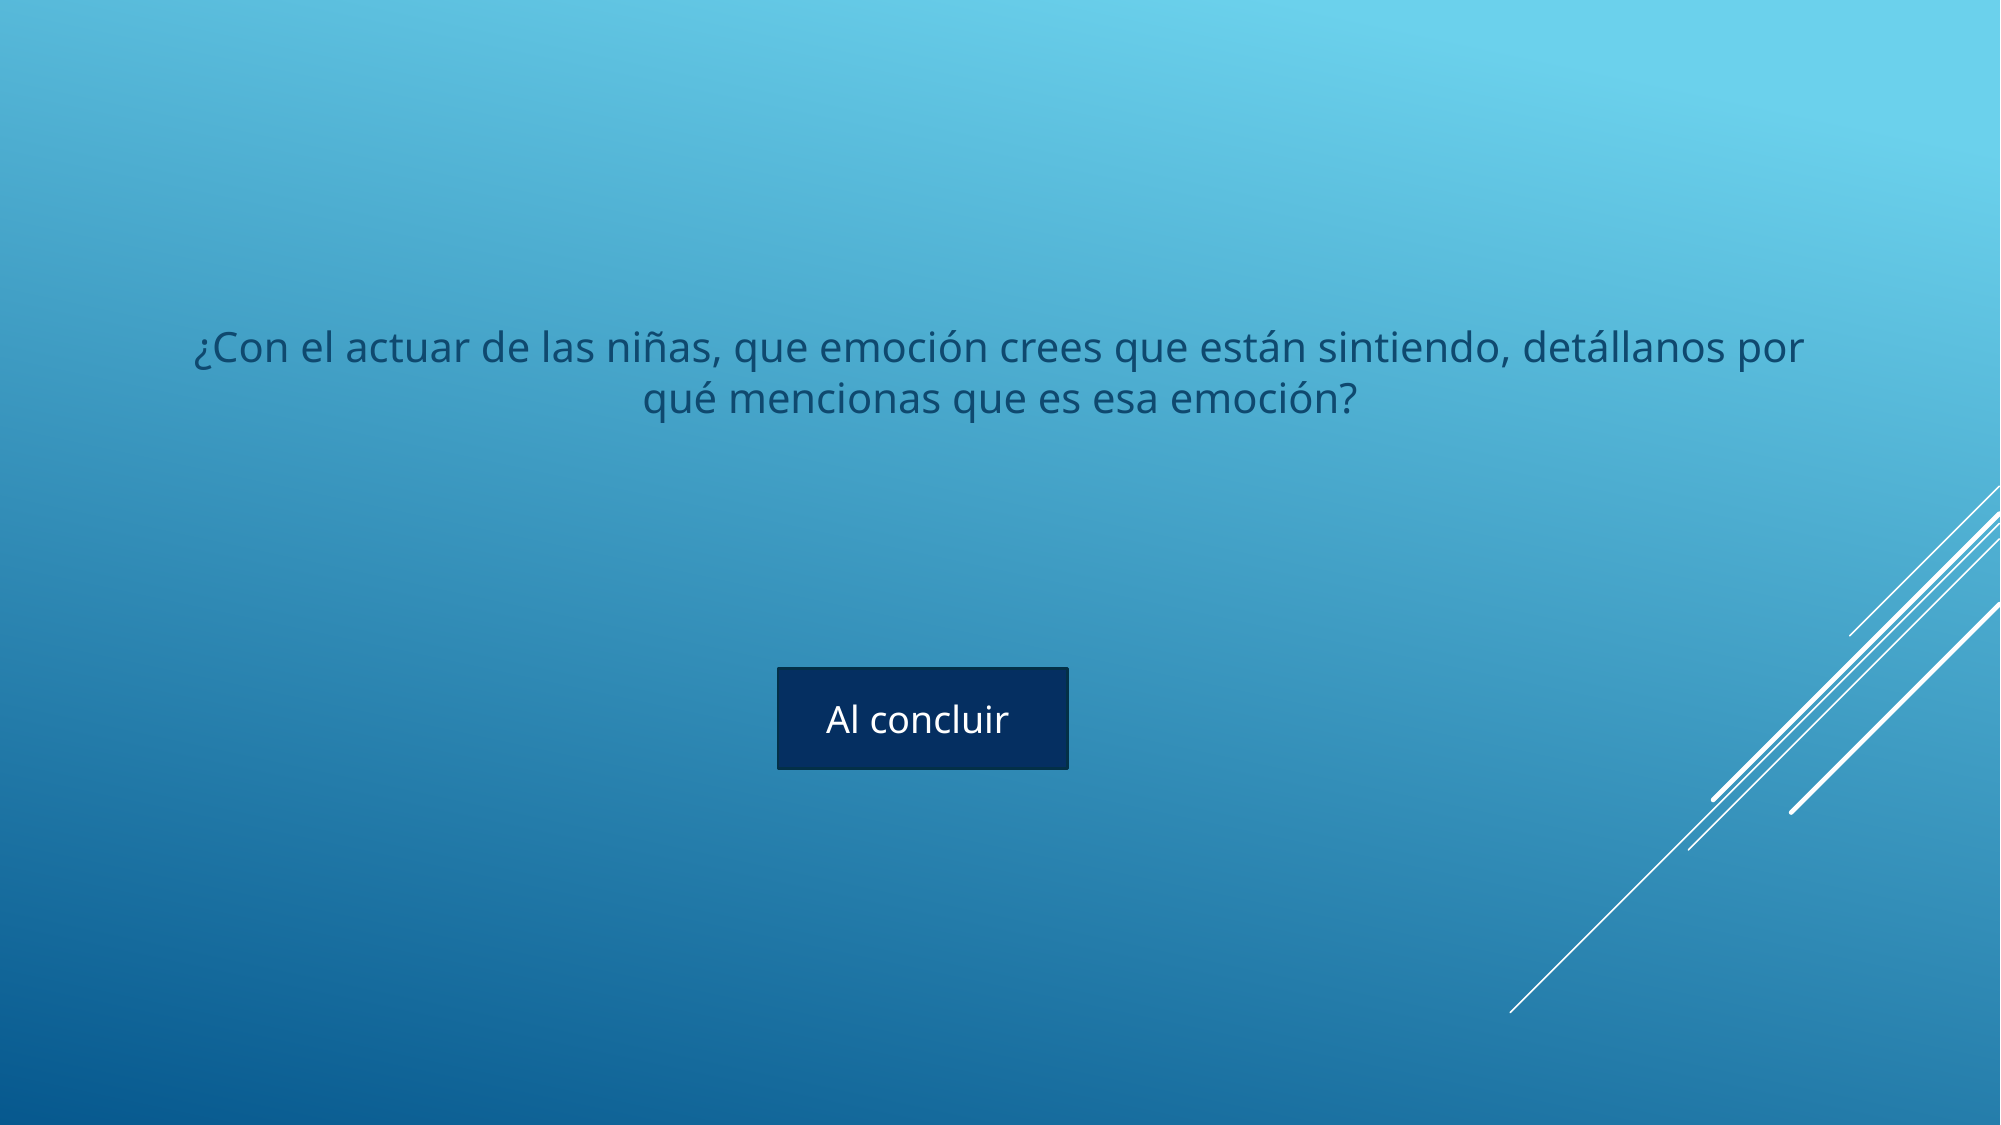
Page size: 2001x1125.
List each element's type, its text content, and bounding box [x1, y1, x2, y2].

text_box Al concluir [777, 667, 1069, 770]
list ¿Con el actuar de las niñas, que emoción crees que están sintiendo, detállanos por qué mencionas que es esa emoción? [137, 299, 1863, 515]
